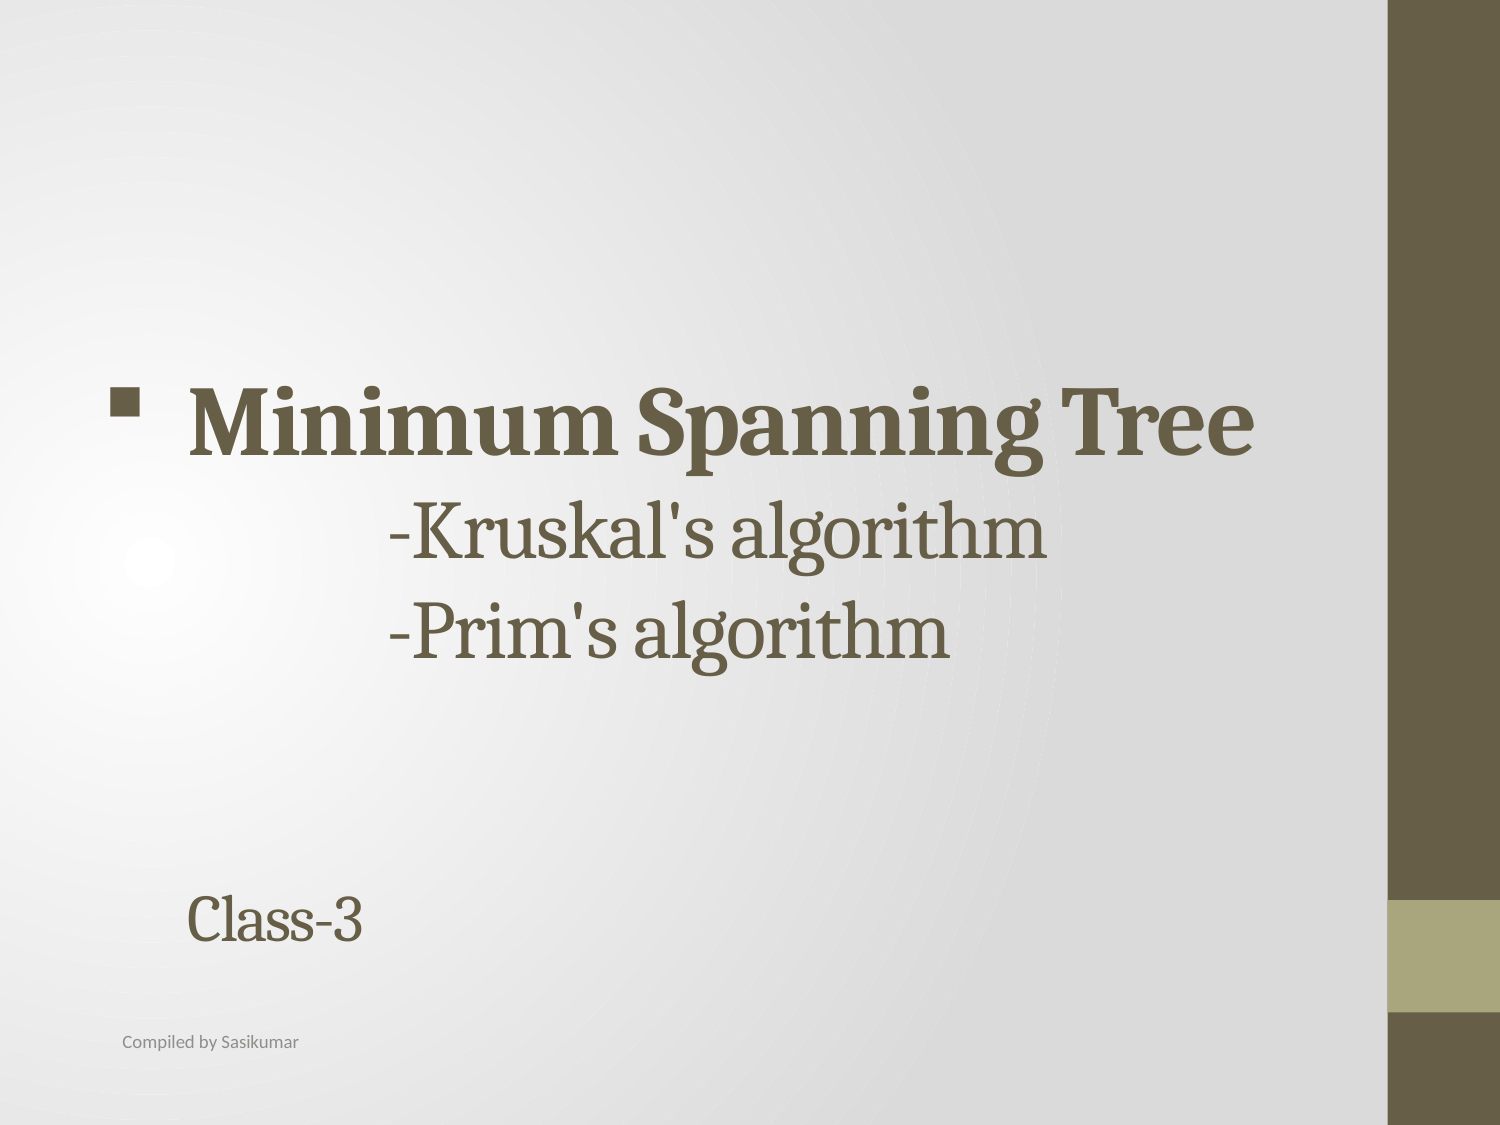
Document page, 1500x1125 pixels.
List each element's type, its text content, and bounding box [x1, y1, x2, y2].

subtitle Compiled by Sasikumar [107, 1022, 1168, 1060]
title Minimum Spanning Tree -Kruskal's algorithm -Prim's algorithm Class-3 [87, 212, 1325, 963]
